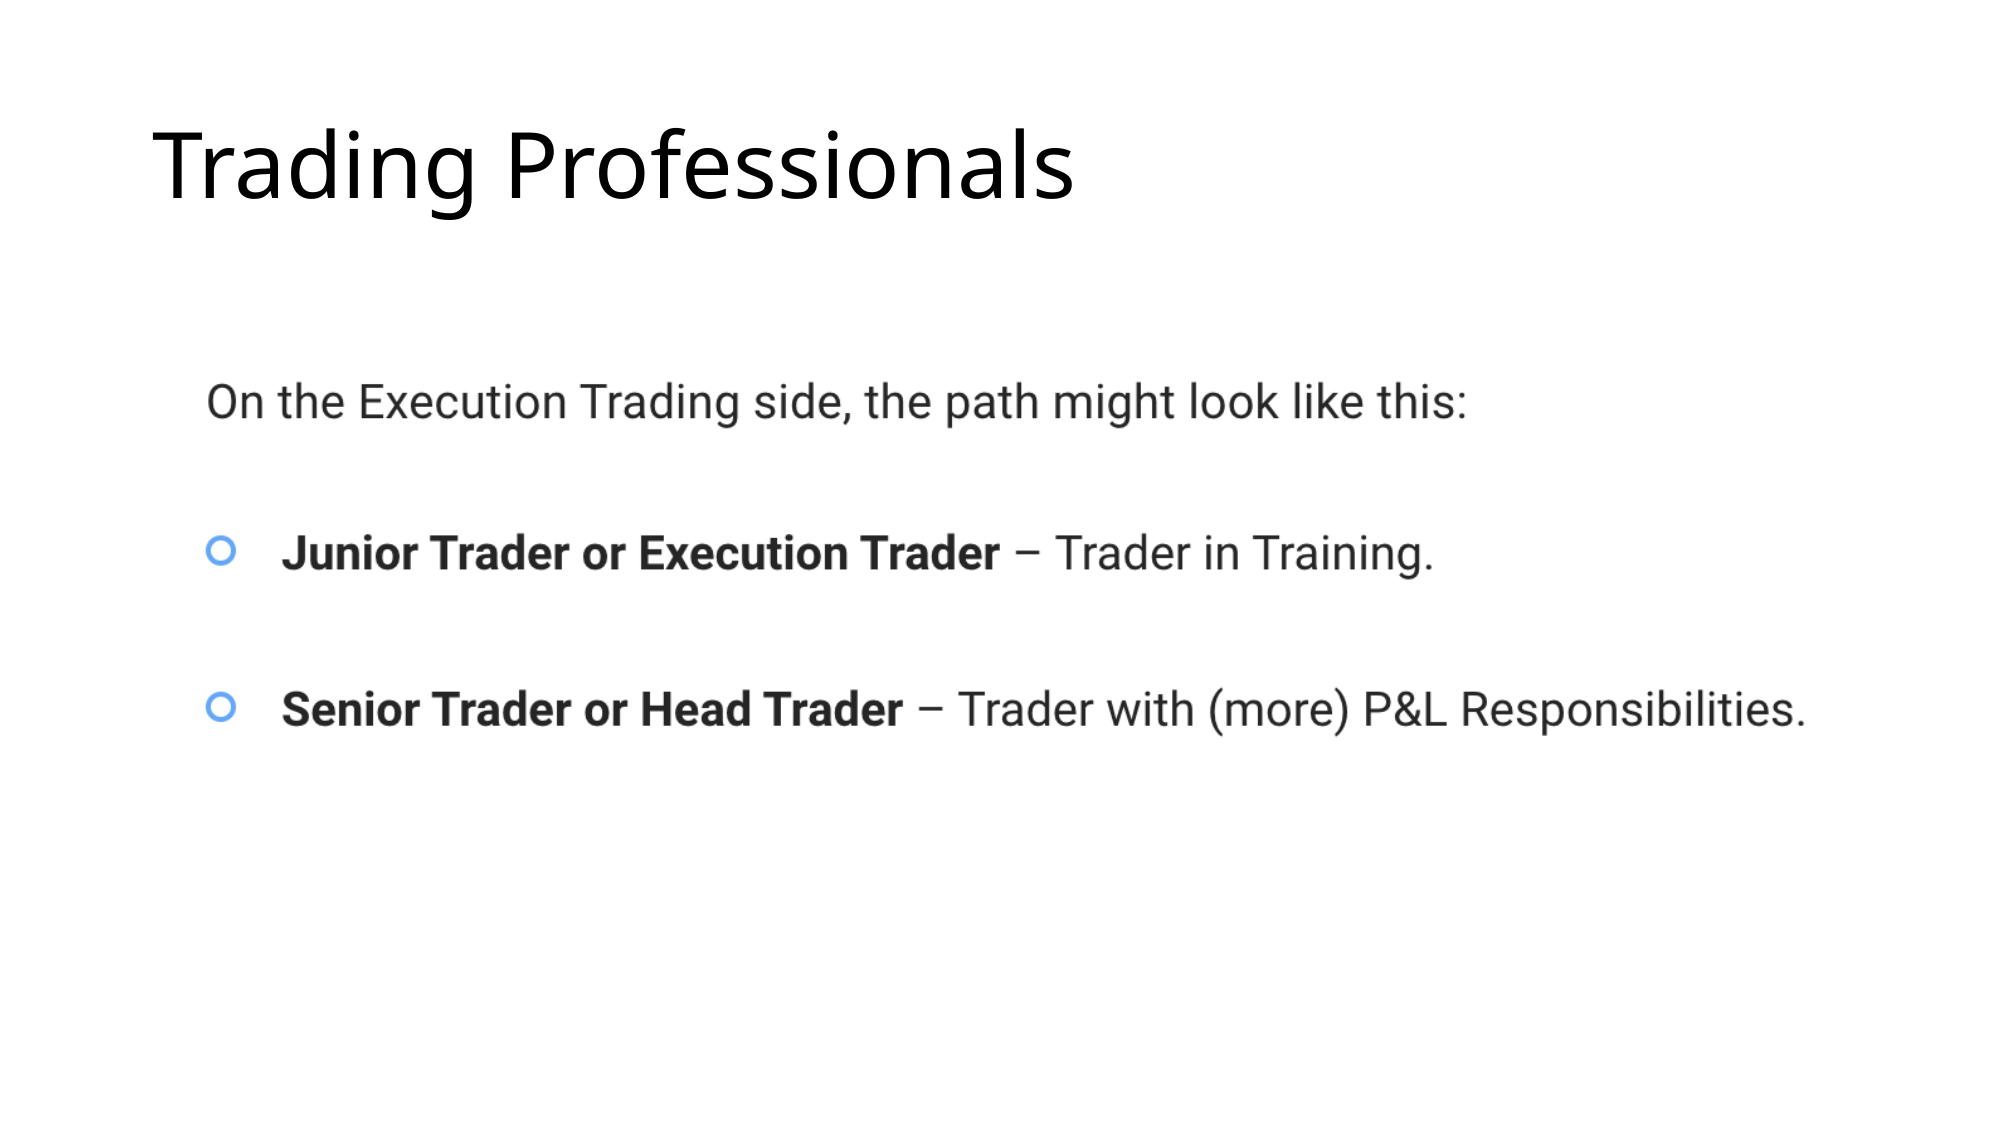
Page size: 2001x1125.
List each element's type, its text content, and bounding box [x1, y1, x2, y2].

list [148, 354, 1852, 771]
title Trading Professionals [137, 59, 1863, 278]
